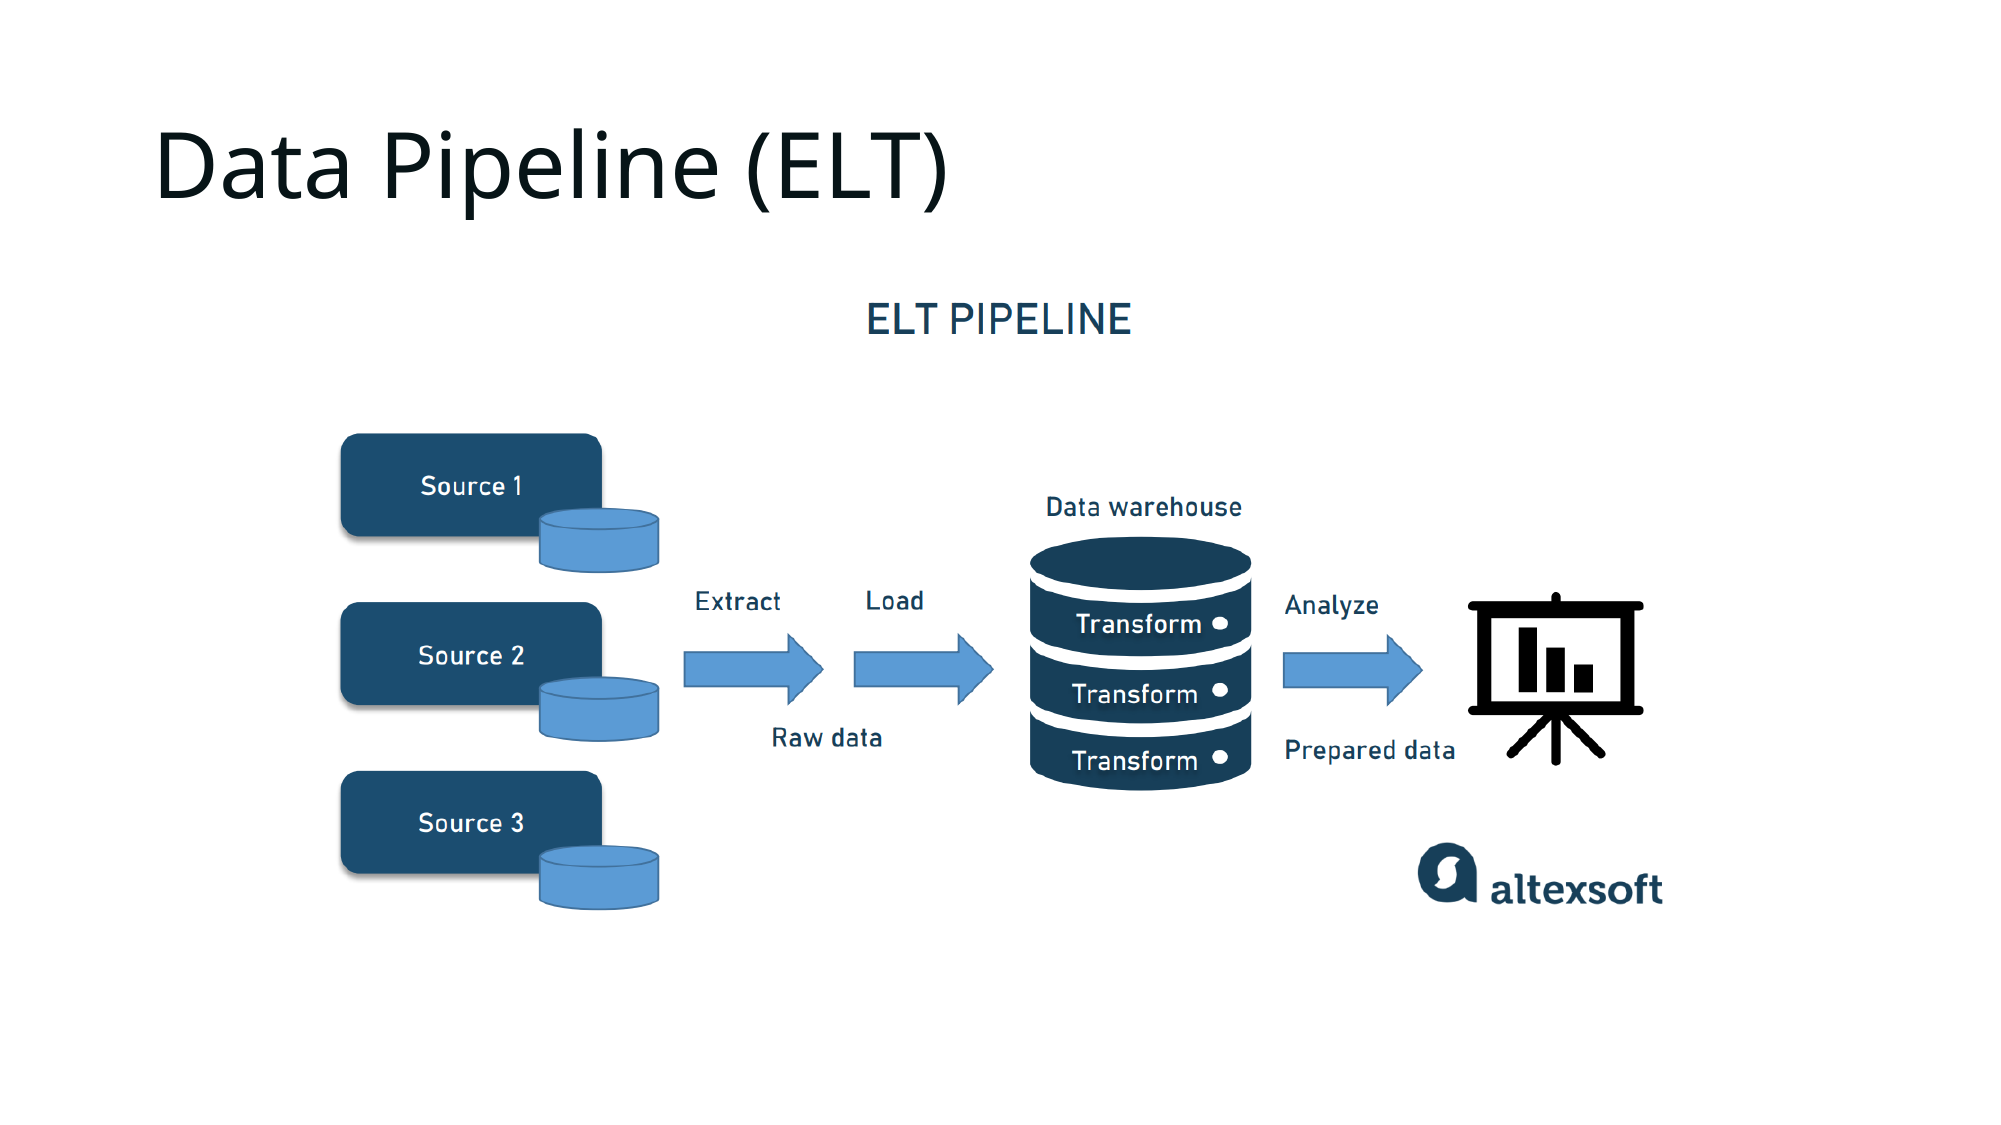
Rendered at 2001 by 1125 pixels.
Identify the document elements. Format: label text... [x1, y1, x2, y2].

picture [294, 291, 1706, 929]
title Data Pipeline (ELT) [137, 59, 1863, 278]
